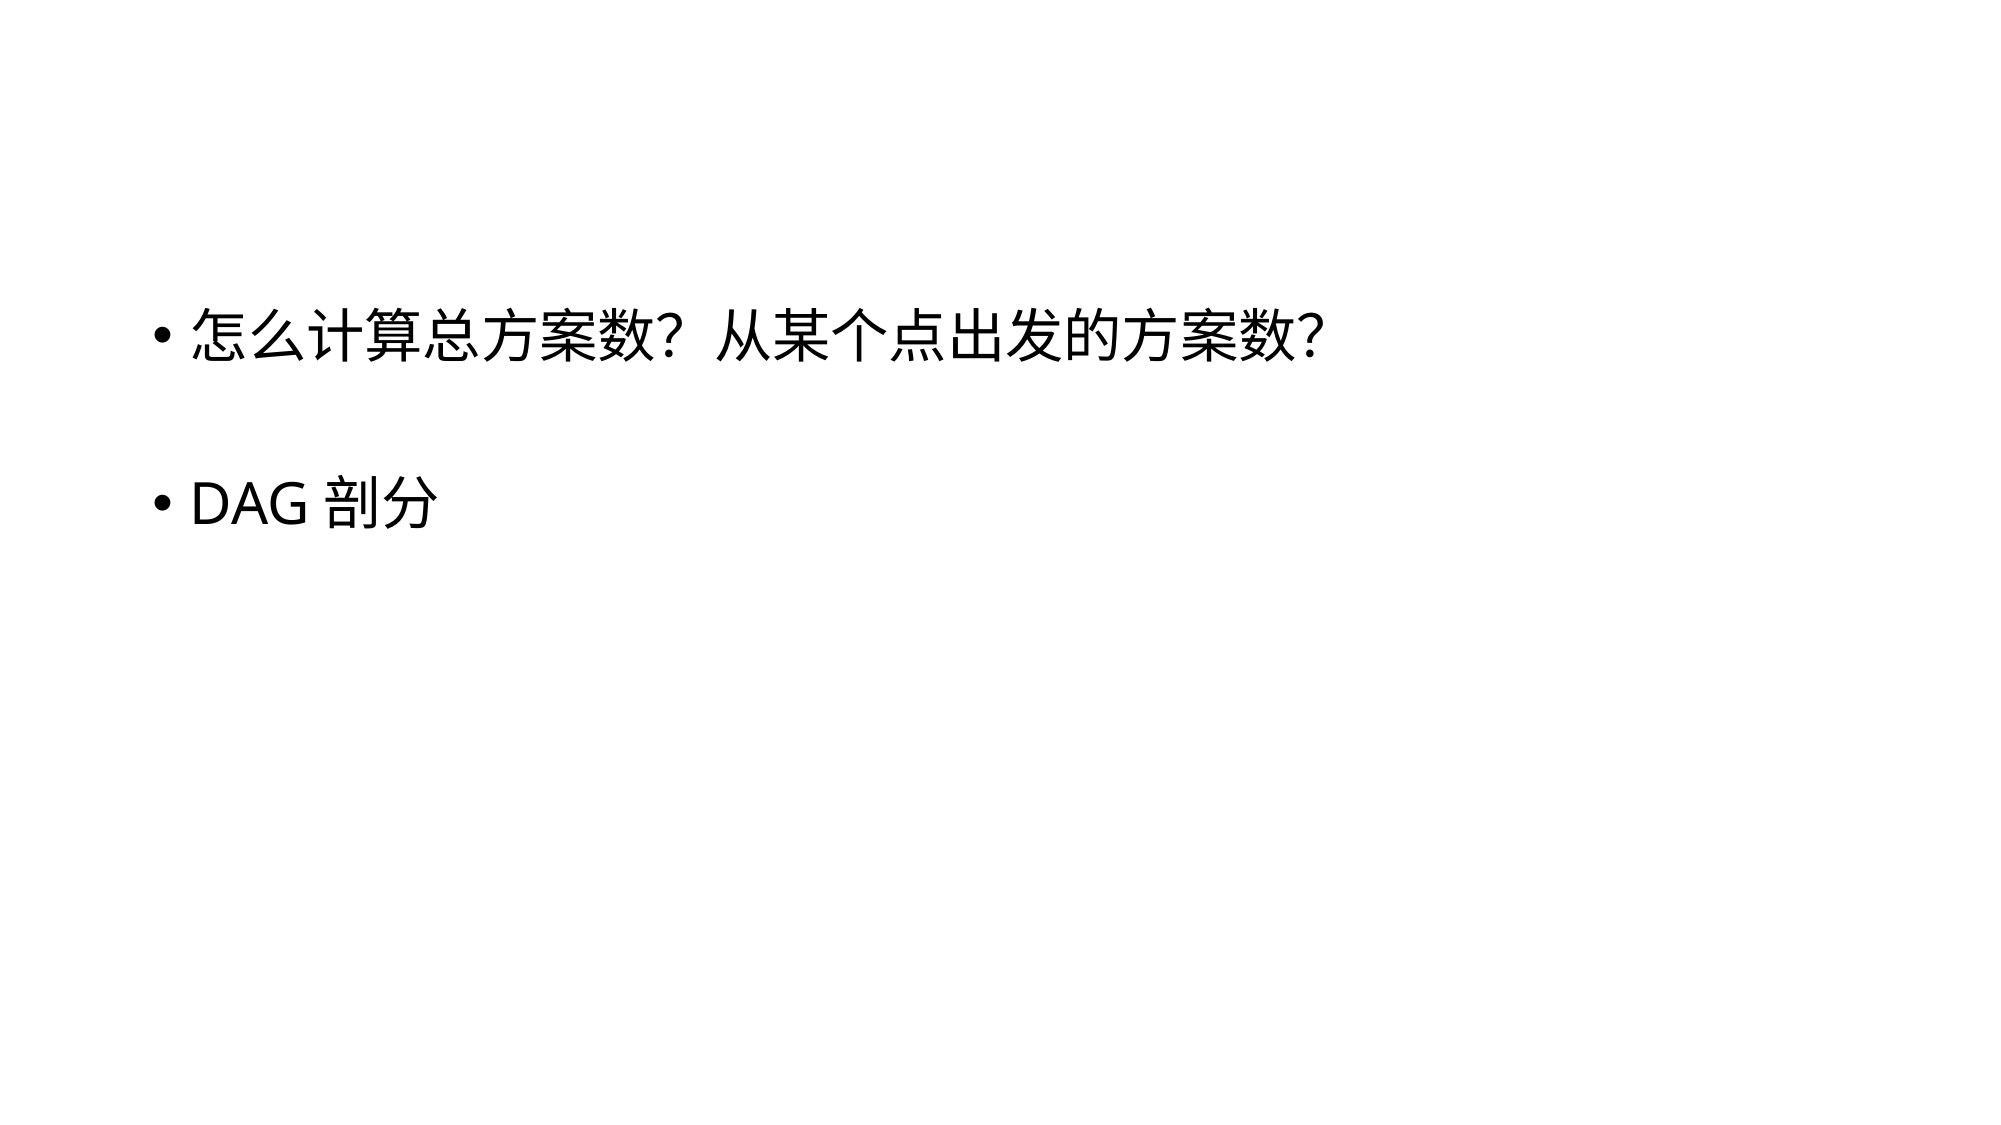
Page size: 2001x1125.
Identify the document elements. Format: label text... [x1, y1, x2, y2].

list 怎么计算总方案数？从某个点出发的方案数？ DAG剖分 [137, 299, 1863, 1014]
